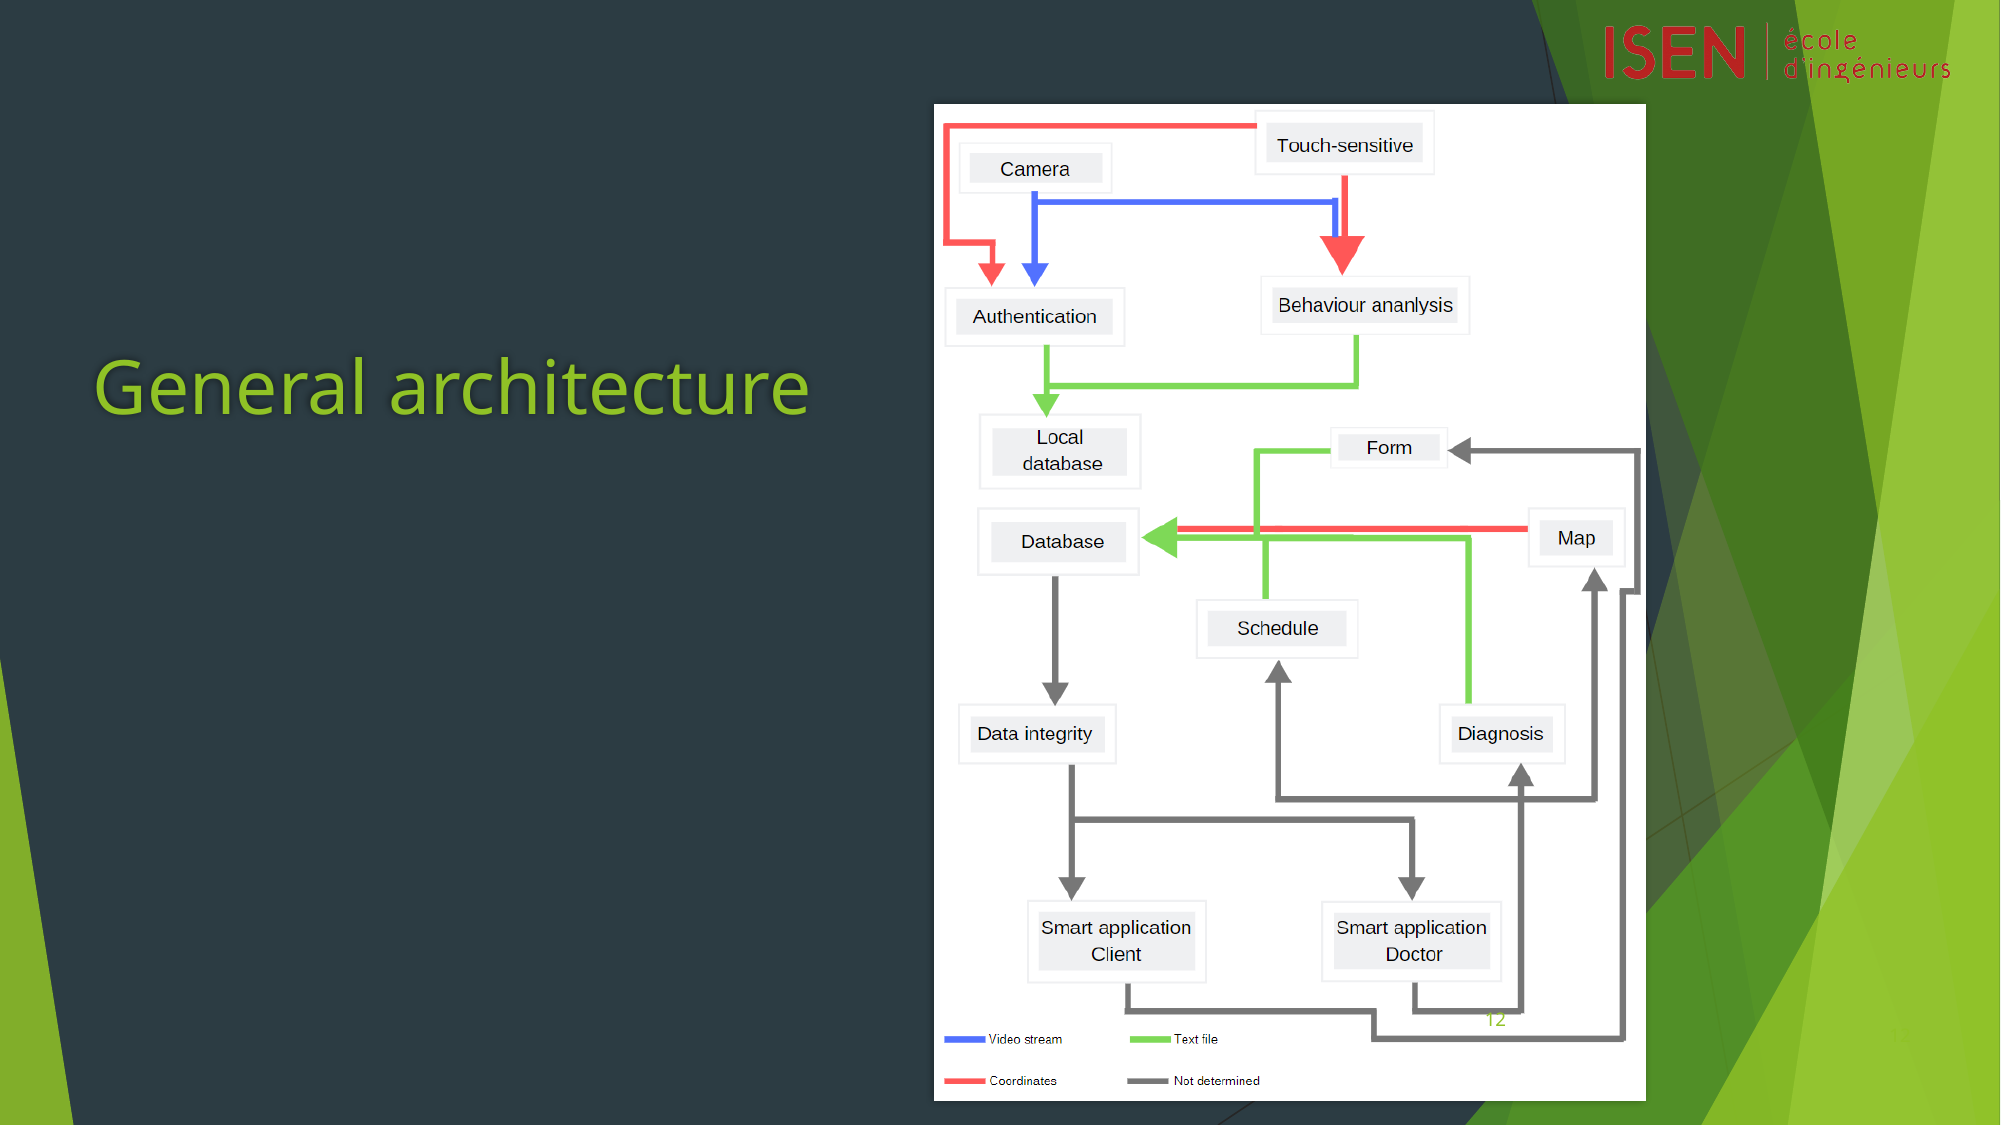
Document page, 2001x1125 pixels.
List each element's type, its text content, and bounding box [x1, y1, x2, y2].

picture [1541, 0, 2000, 89]
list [934, 104, 1647, 1102]
slide_number 12 [1751, 970, 1926, 1051]
title General architecture [77, 277, 833, 438]
